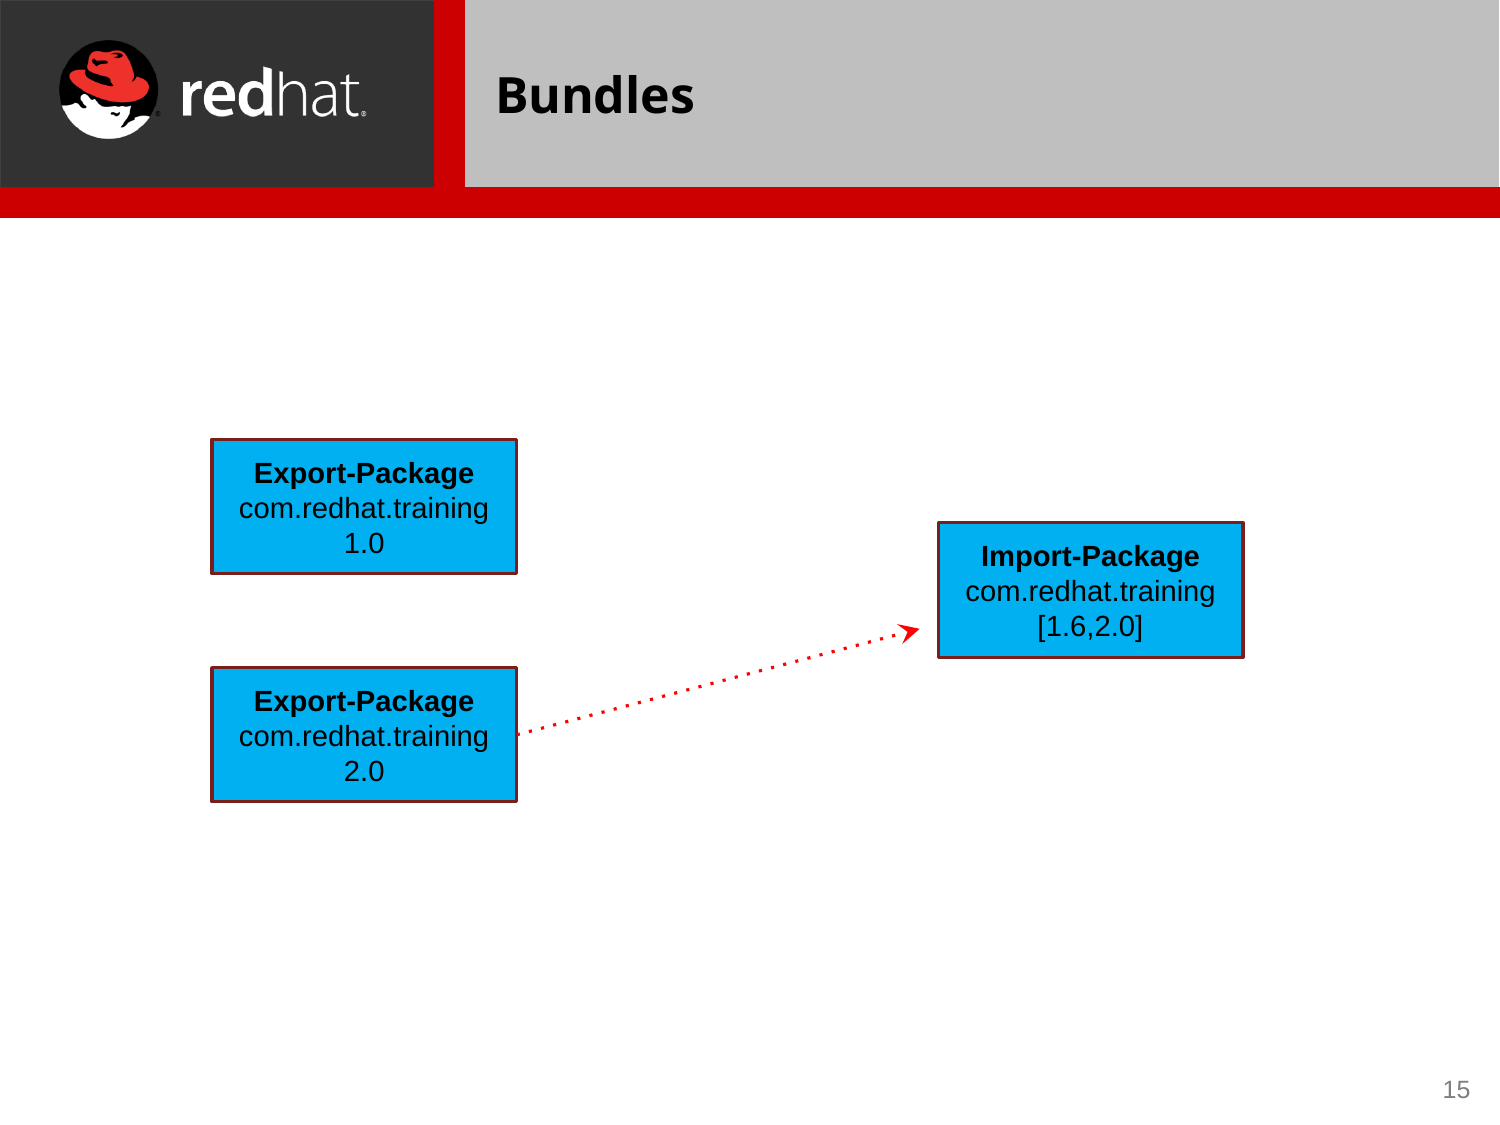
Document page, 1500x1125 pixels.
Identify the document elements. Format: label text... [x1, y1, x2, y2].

picture [37, 37, 388, 143]
slide_number 15 [1317, 1066, 1486, 1112]
text_box Import-Package com.redhat.training [1.6,2.0] [938, 522, 1244, 658]
title Bundles [465, 0, 1500, 188]
text_box Export-Package com.redhat.training 1.0 [211, 439, 517, 574]
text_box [516, 628, 920, 735]
text_box Export-Package com.redhat.training 2.0 [211, 667, 517, 802]
